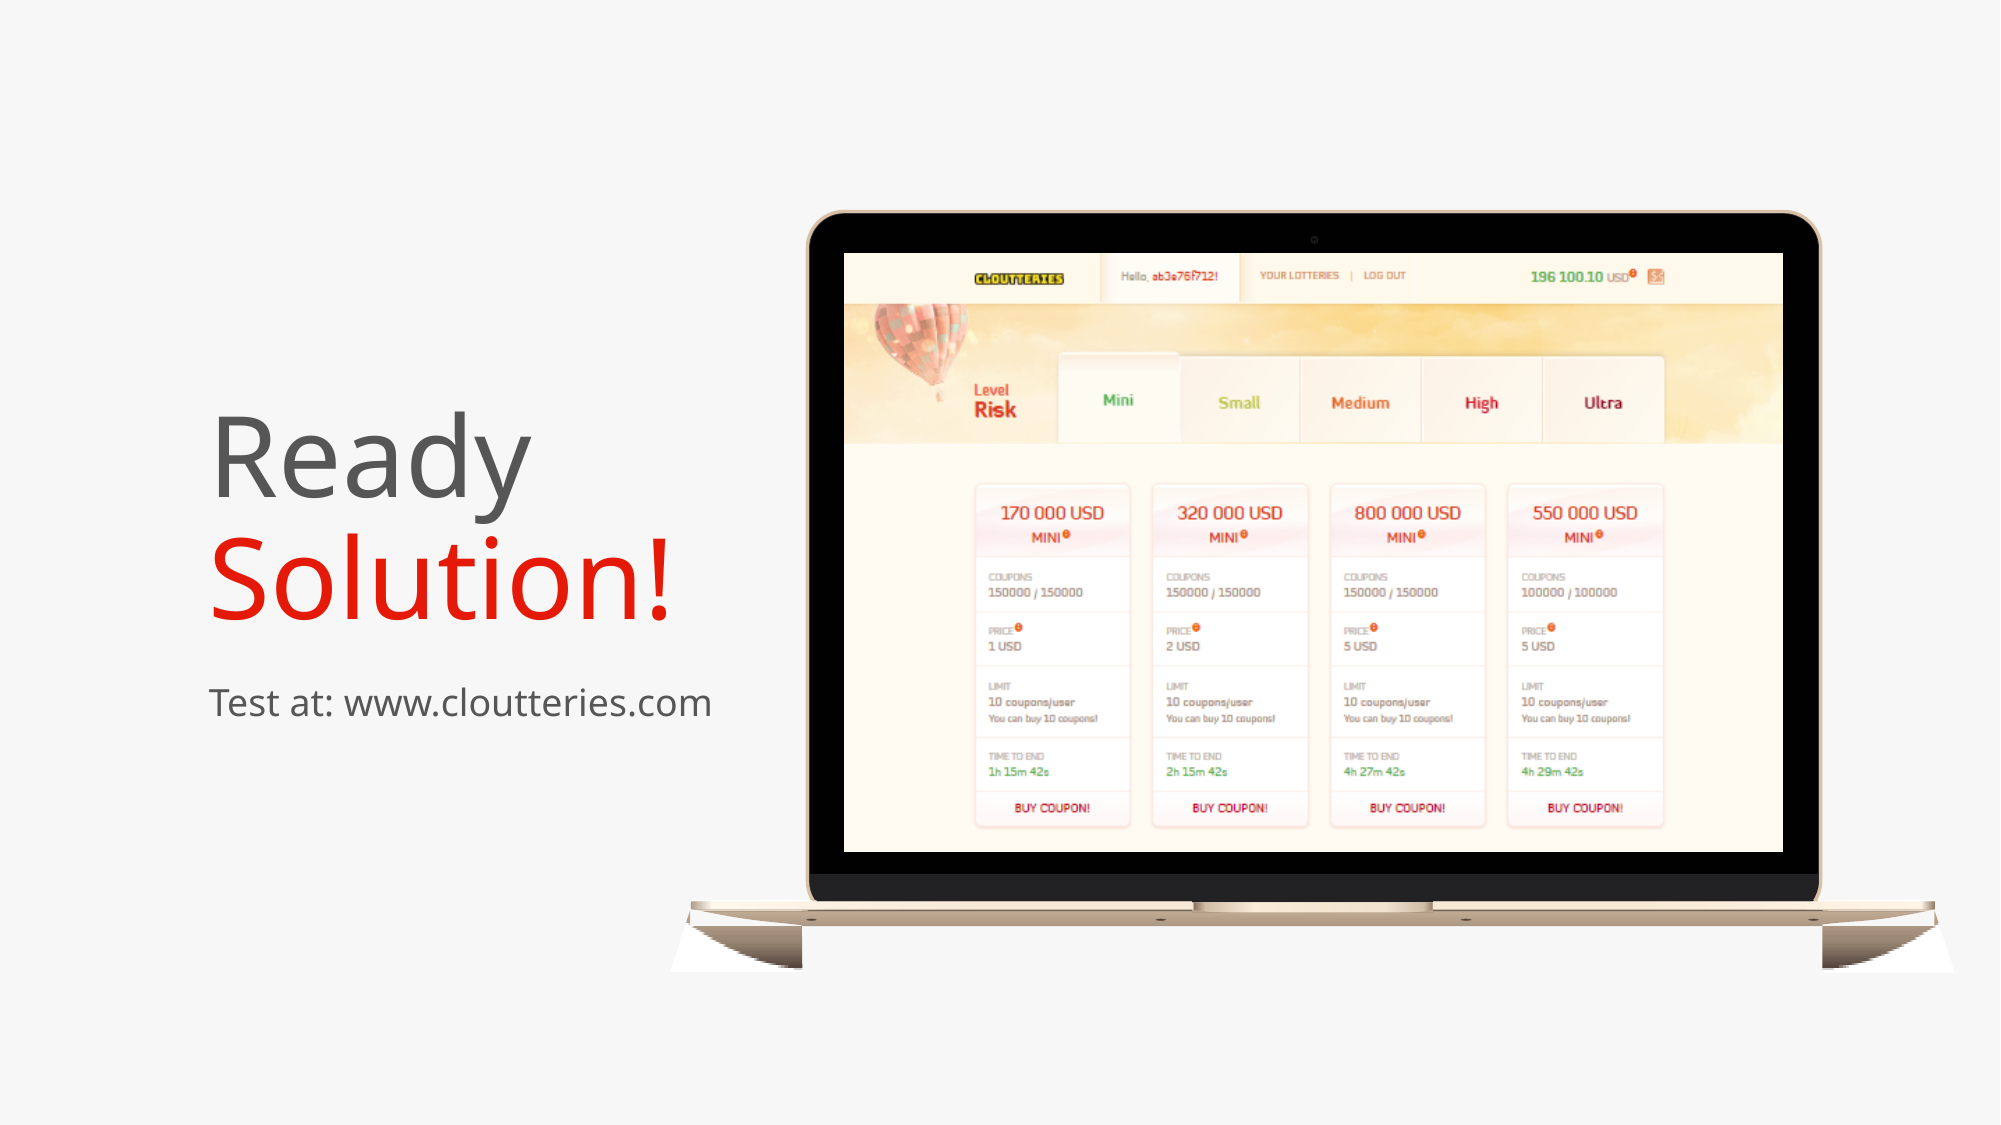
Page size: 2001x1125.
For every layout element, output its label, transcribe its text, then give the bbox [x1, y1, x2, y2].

picture [670, 900, 1955, 973]
text_box Ready Solution! Test at: www.cloutteries.com [208, 393, 844, 732]
picture [844, 253, 1783, 853]
